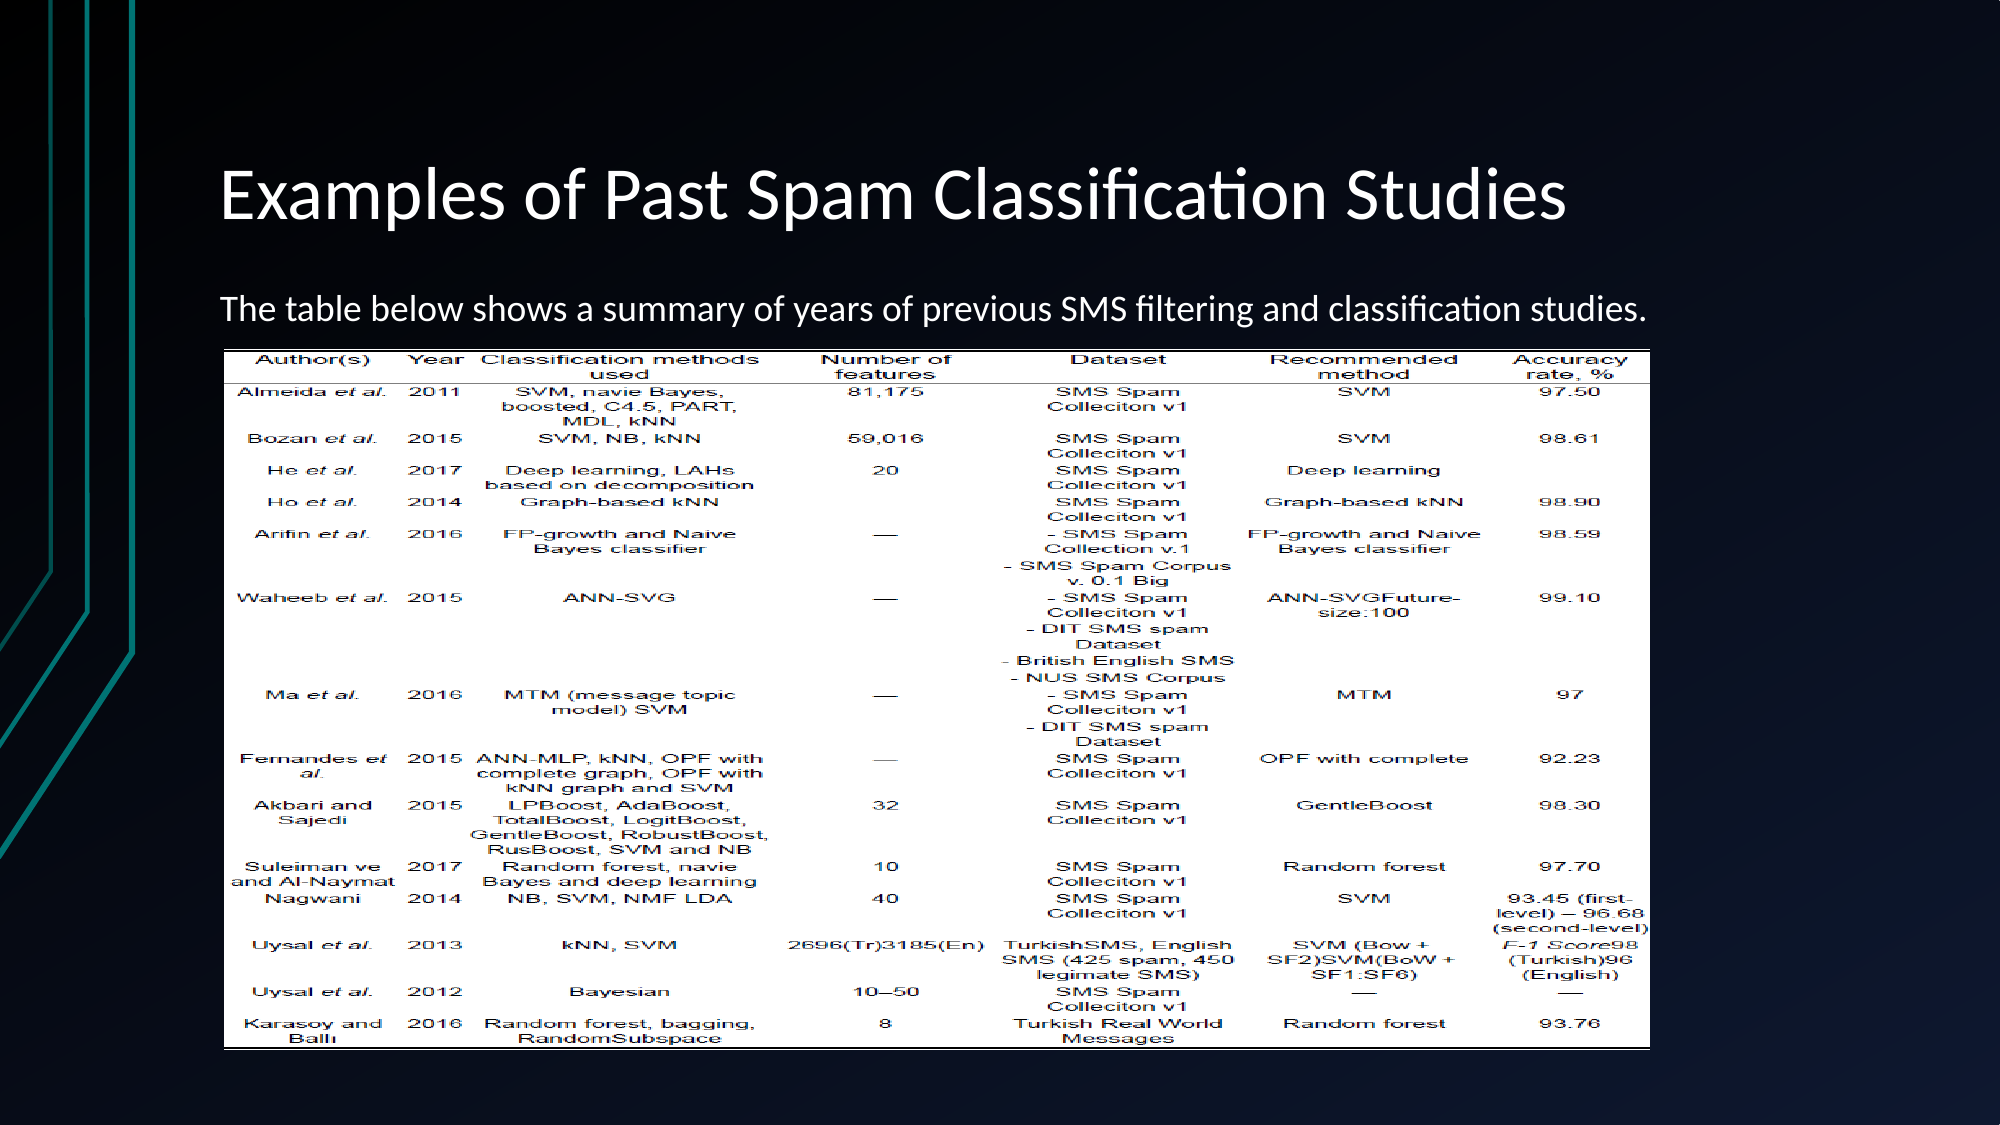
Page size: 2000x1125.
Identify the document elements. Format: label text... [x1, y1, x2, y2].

title Examples of Past Spam Classification Studies [199, 45, 1900, 246]
picture [224, 349, 1650, 1051]
list The table below shows a summary of years of previous SMS filtering and classification studies. [199, 279, 1900, 1012]
